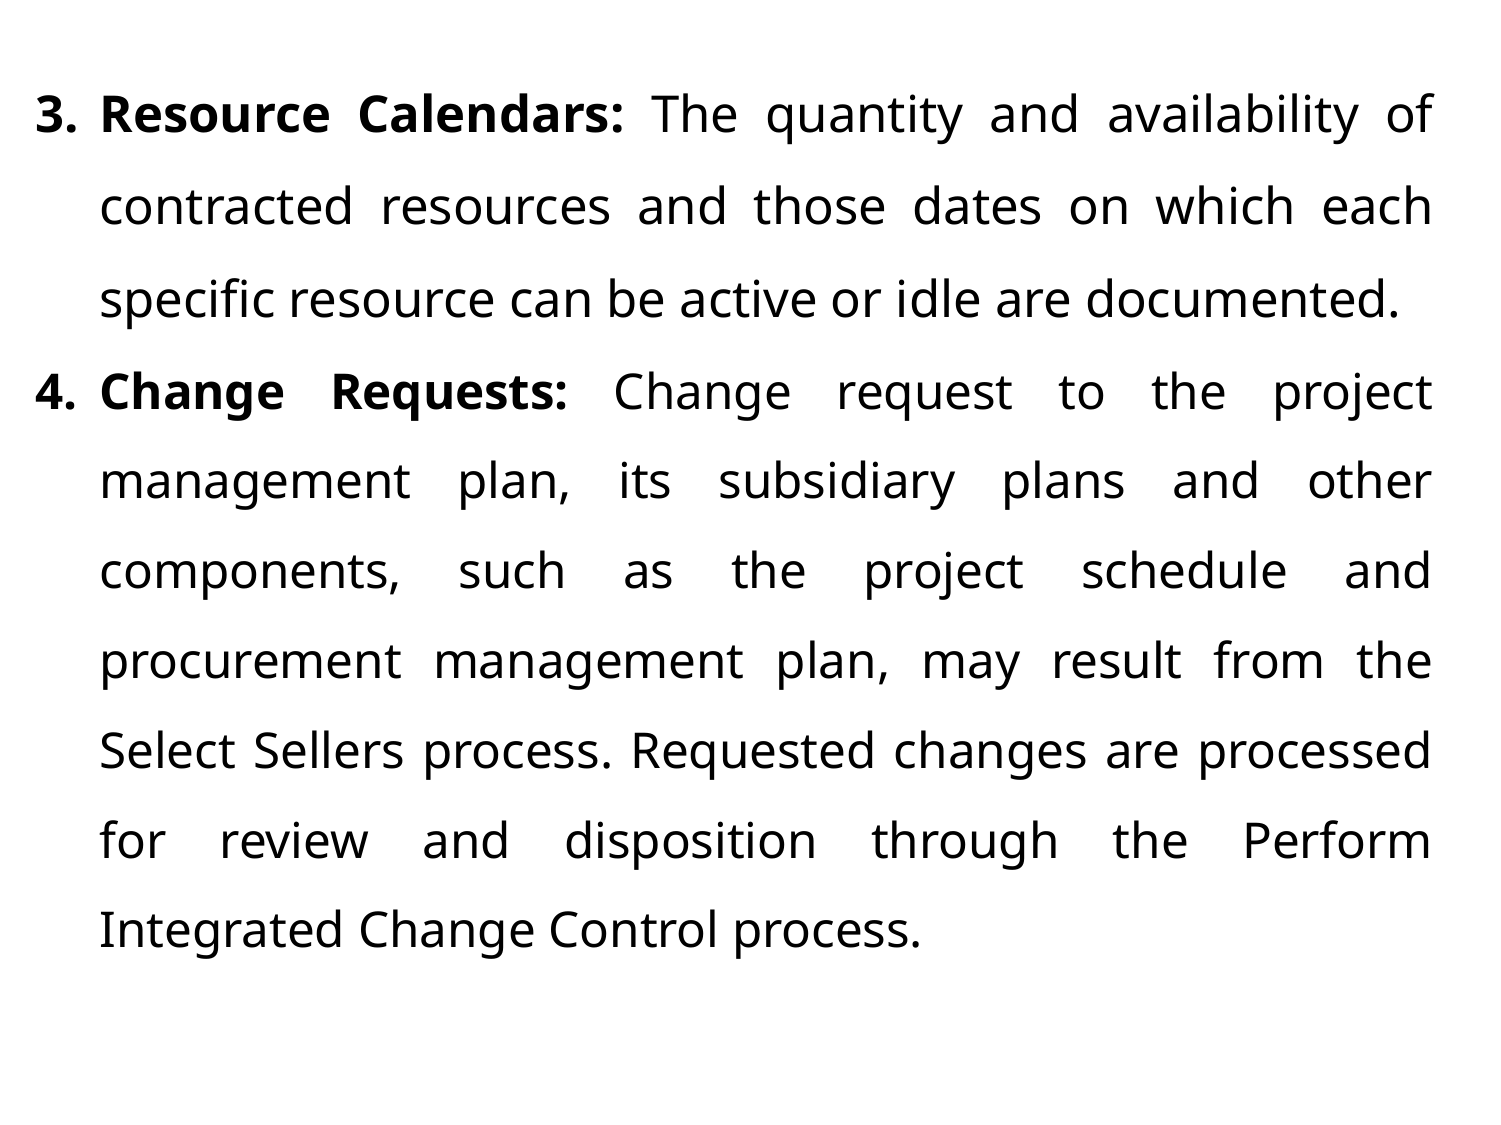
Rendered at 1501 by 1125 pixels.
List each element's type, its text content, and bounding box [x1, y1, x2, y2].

list Resource Calendars: The quantity and availability of contracted resources and those dates on which each specific resource can be active or idle are documented. Change Requests: Change request to the project management plan, its subsidiary plans and other components, such as the project schedule and procurement management plan, may result from the Select Sellers process. Requested changes are processed for review and disposition through the Perform Integrated Change Control process. [20, 42, 1471, 1014]
